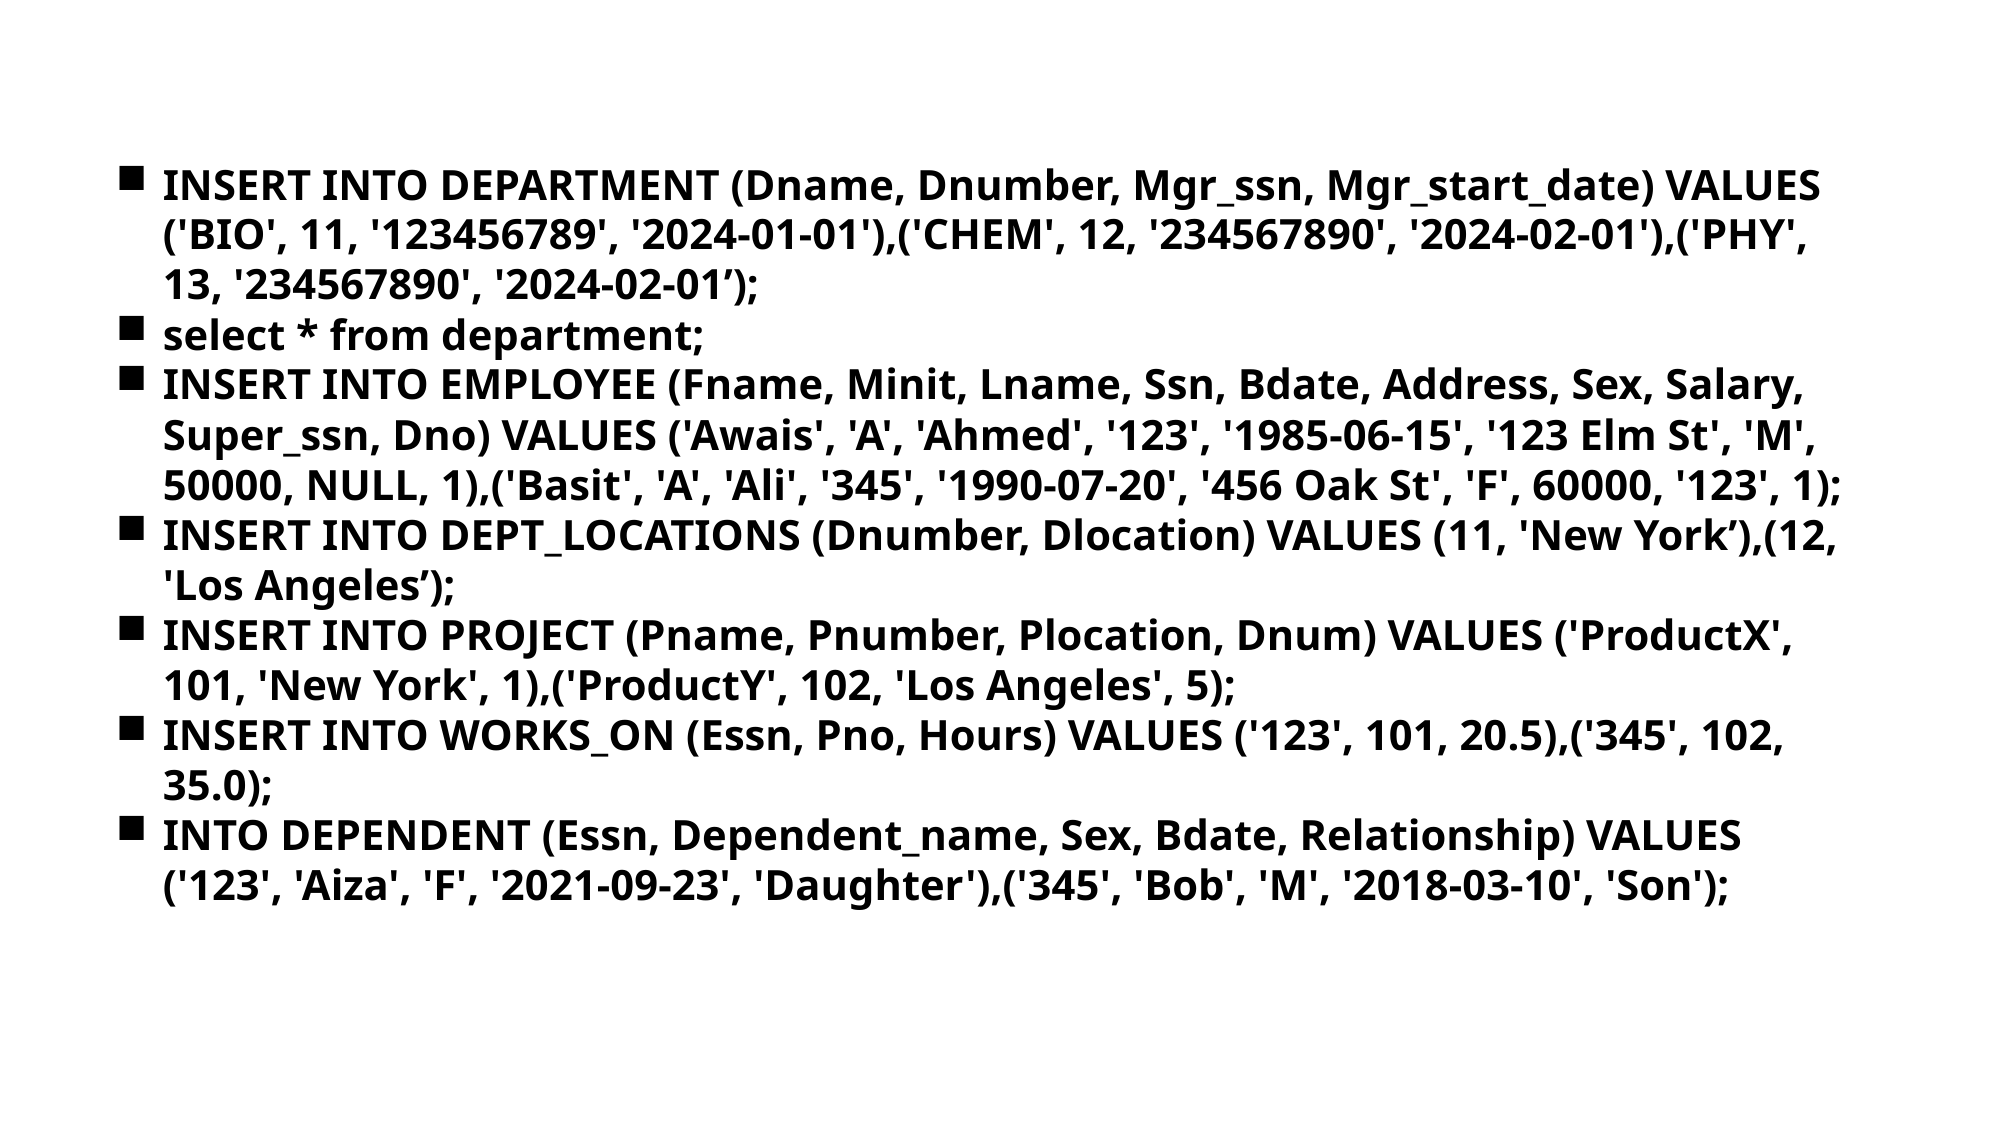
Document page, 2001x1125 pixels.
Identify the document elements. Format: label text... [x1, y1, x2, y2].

text_box INSERT INTO DEPARTMENT (Dname, Dnumber, Mgr_ssn, Mgr_start_date) VALUES ('BIO', 11, '123456789', '2024-01-01'),('CHEM', 12, '234567890', '2024-02-01'),('PHY', 13, '234567890', '2024-02-01’); select * from department; INSERT INTO EMPLOYEE (Fname, Minit, Lname, Ssn, Bdate, Address, Sex, Salary, Super_ssn, Dno) VALUES ('Awais', 'A', 'Ahmed', '123', '1985-06-15', '123 Elm St', 'M', 50000, NULL, 1),('Basit', 'A', 'Ali', '345', '1990-07-20', '456 Oak St', 'F', 60000, '123', 1); INSERT INTO DEPT_LOCATIONS (Dnumber, Dlocation) VALUES (11, 'New York’),(12, 'Los Angeles’); INSERT INTO PROJECT (Pname, Pnumber, Plocation, Dnum) VALUES ('ProductX', 101, 'New York', 1),('ProductY', 102, 'Los Angeles', 5); INSERT INTO WORKS_ON (Essn, Pno, Hours) VALUES ('123', 101, 20.5),('345', 102, 35.0); INTO DEPENDENT (Essn, Dependent_name, Sex, Bdate, Relationship) VALUES ('123', 'Aiza', 'F', '2021-09-23', 'Daughter'),('345', 'Bob', 'M', '2018-03-10', 'Son'); [101, 150, 1858, 966]
